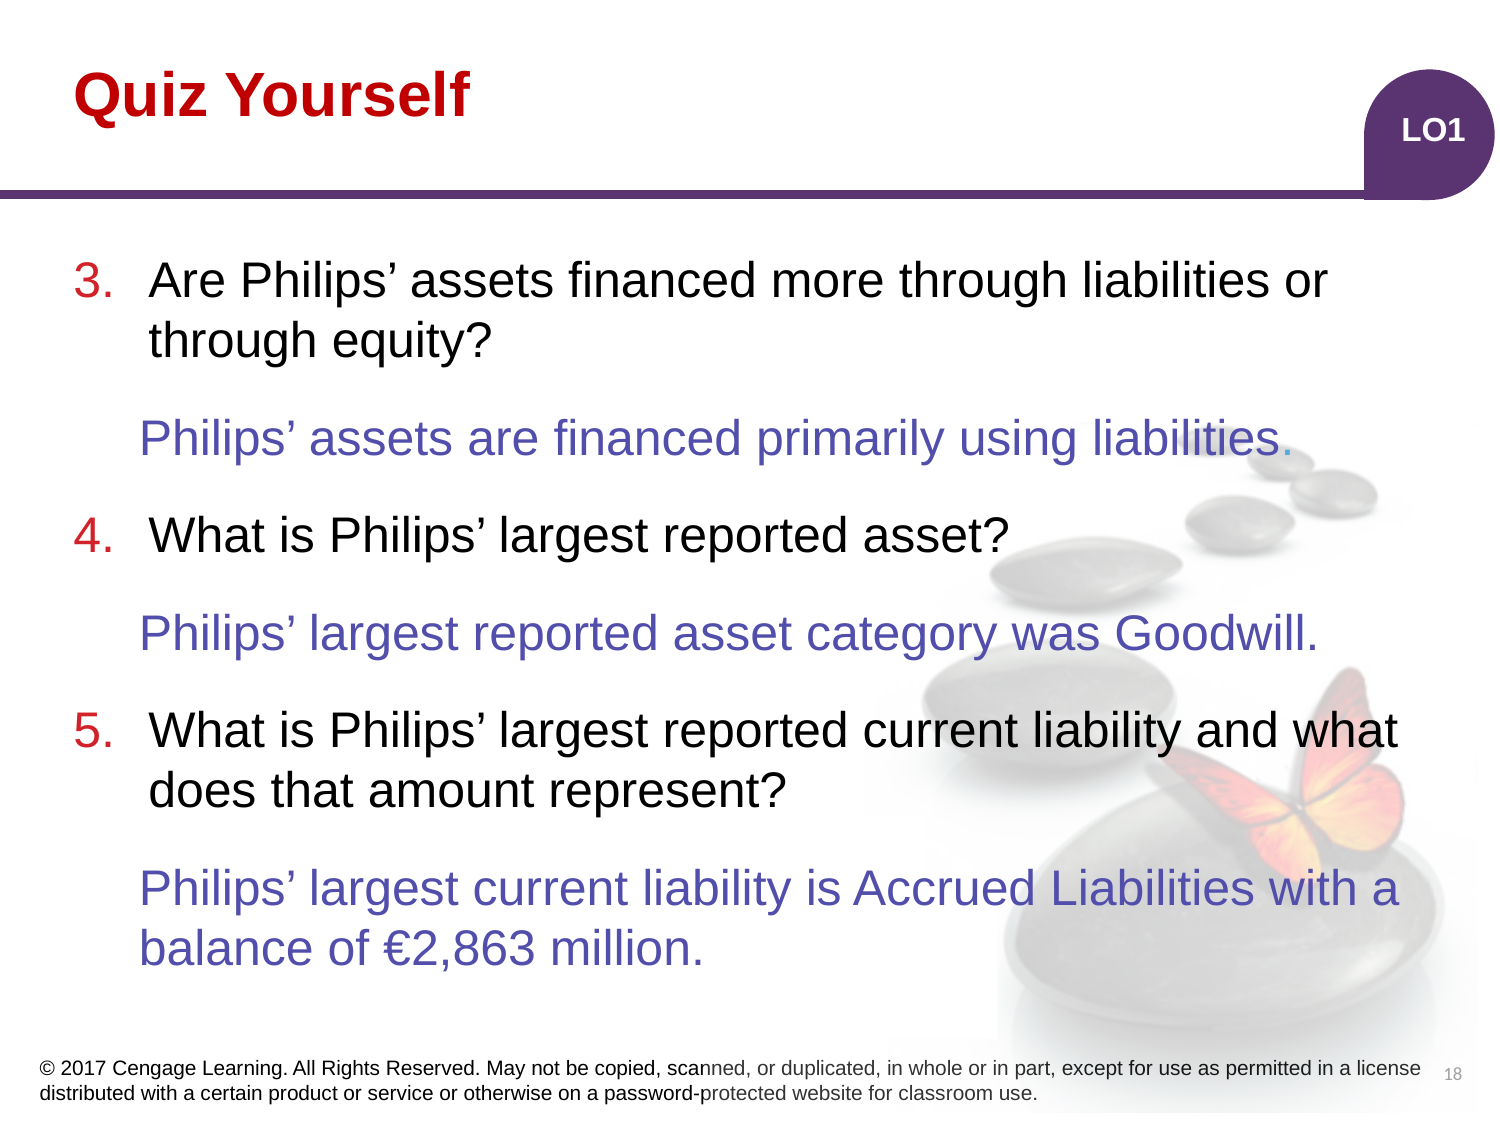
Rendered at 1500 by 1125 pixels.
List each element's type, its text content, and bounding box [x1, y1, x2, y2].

picture [998, 1064, 1007, 1075]
picture [1135, 1064, 1139, 1075]
picture [808, 1089, 818, 1100]
list Are Philips’ assets financed more through liabilities or through equity? Philips’ assets are financed primarily using liabilities. What is Philips’ largest reported asset? Philips’ largest reported asset category was Goodwill. What is Philips’ largest reported current liability and what does that amount represent? Philips’ largest current liability is Accrued Liabilities with a balance of €2,863 million. [58, 240, 1439, 1014]
picture [793, 1064, 802, 1075]
picture [953, 1089, 963, 1100]
picture [764, 1089, 774, 1100]
picture [719, 1089, 729, 1100]
picture [914, 1089, 934, 1100]
picture [886, 1089, 892, 1100]
picture [899, 1089, 908, 1100]
picture [836, 1064, 847, 1075]
picture [1117, 1062, 1123, 1075]
picture [999, 1089, 1008, 1100]
picture [1084, 1064, 1093, 1075]
picture [965, 1089, 975, 1100]
picture [819, 1085, 829, 1100]
picture [1128, 1060, 1134, 1075]
picture [976, 1089, 991, 1100]
picture [980, 1064, 986, 1075]
picture [875, 1089, 885, 1100]
picture [1062, 1064, 1072, 1075]
picture [936, 1089, 945, 1100]
picture [1011, 1089, 1020, 1100]
picture [805, 1064, 815, 1079]
picture [757, 1087, 763, 1100]
picture [712, 1089, 718, 1100]
picture [946, 1089, 952, 1100]
title Quiz Yourself [58, 40, 1365, 152]
picture [952, 1064, 962, 1075]
picture [704, 1089, 711, 1100]
picture [723, 1064, 733, 1075]
picture [852, 1089, 862, 1100]
picture [769, 1064, 775, 1075]
picture [846, 1062, 852, 1075]
picture [1015, 1064, 1025, 1079]
slide_number 18 [1139, 1042, 1478, 1103]
picture [1026, 1064, 1037, 1075]
picture [776, 1085, 785, 1100]
picture [758, 1064, 768, 1075]
picture [908, 1064, 923, 1075]
picture [924, 1060, 933, 1075]
picture [868, 1085, 874, 1100]
picture [782, 1060, 791, 1075]
picture [864, 1060, 873, 1075]
picture [825, 1064, 834, 1075]
picture [792, 1089, 807, 1100]
picture [1038, 1062, 1050, 1075]
picture [1021, 1089, 1031, 1100]
picture [704, 1064, 709, 1075]
picture [845, 1087, 851, 1100]
picture [969, 1064, 979, 1075]
picture [734, 1060, 743, 1075]
picture [730, 1087, 736, 1100]
picture [748, 1089, 757, 1100]
picture [1106, 1064, 1116, 1079]
picture [1074, 1064, 1083, 1075]
picture [736, 1089, 746, 1100]
picture [892, 1064, 901, 1075]
text_box LO1 [1386, 100, 1481, 156]
picture [936, 1064, 946, 1075]
picture [853, 1064, 863, 1075]
picture [1095, 1064, 1105, 1075]
picture [831, 1089, 840, 1100]
picture [712, 1064, 721, 1075]
